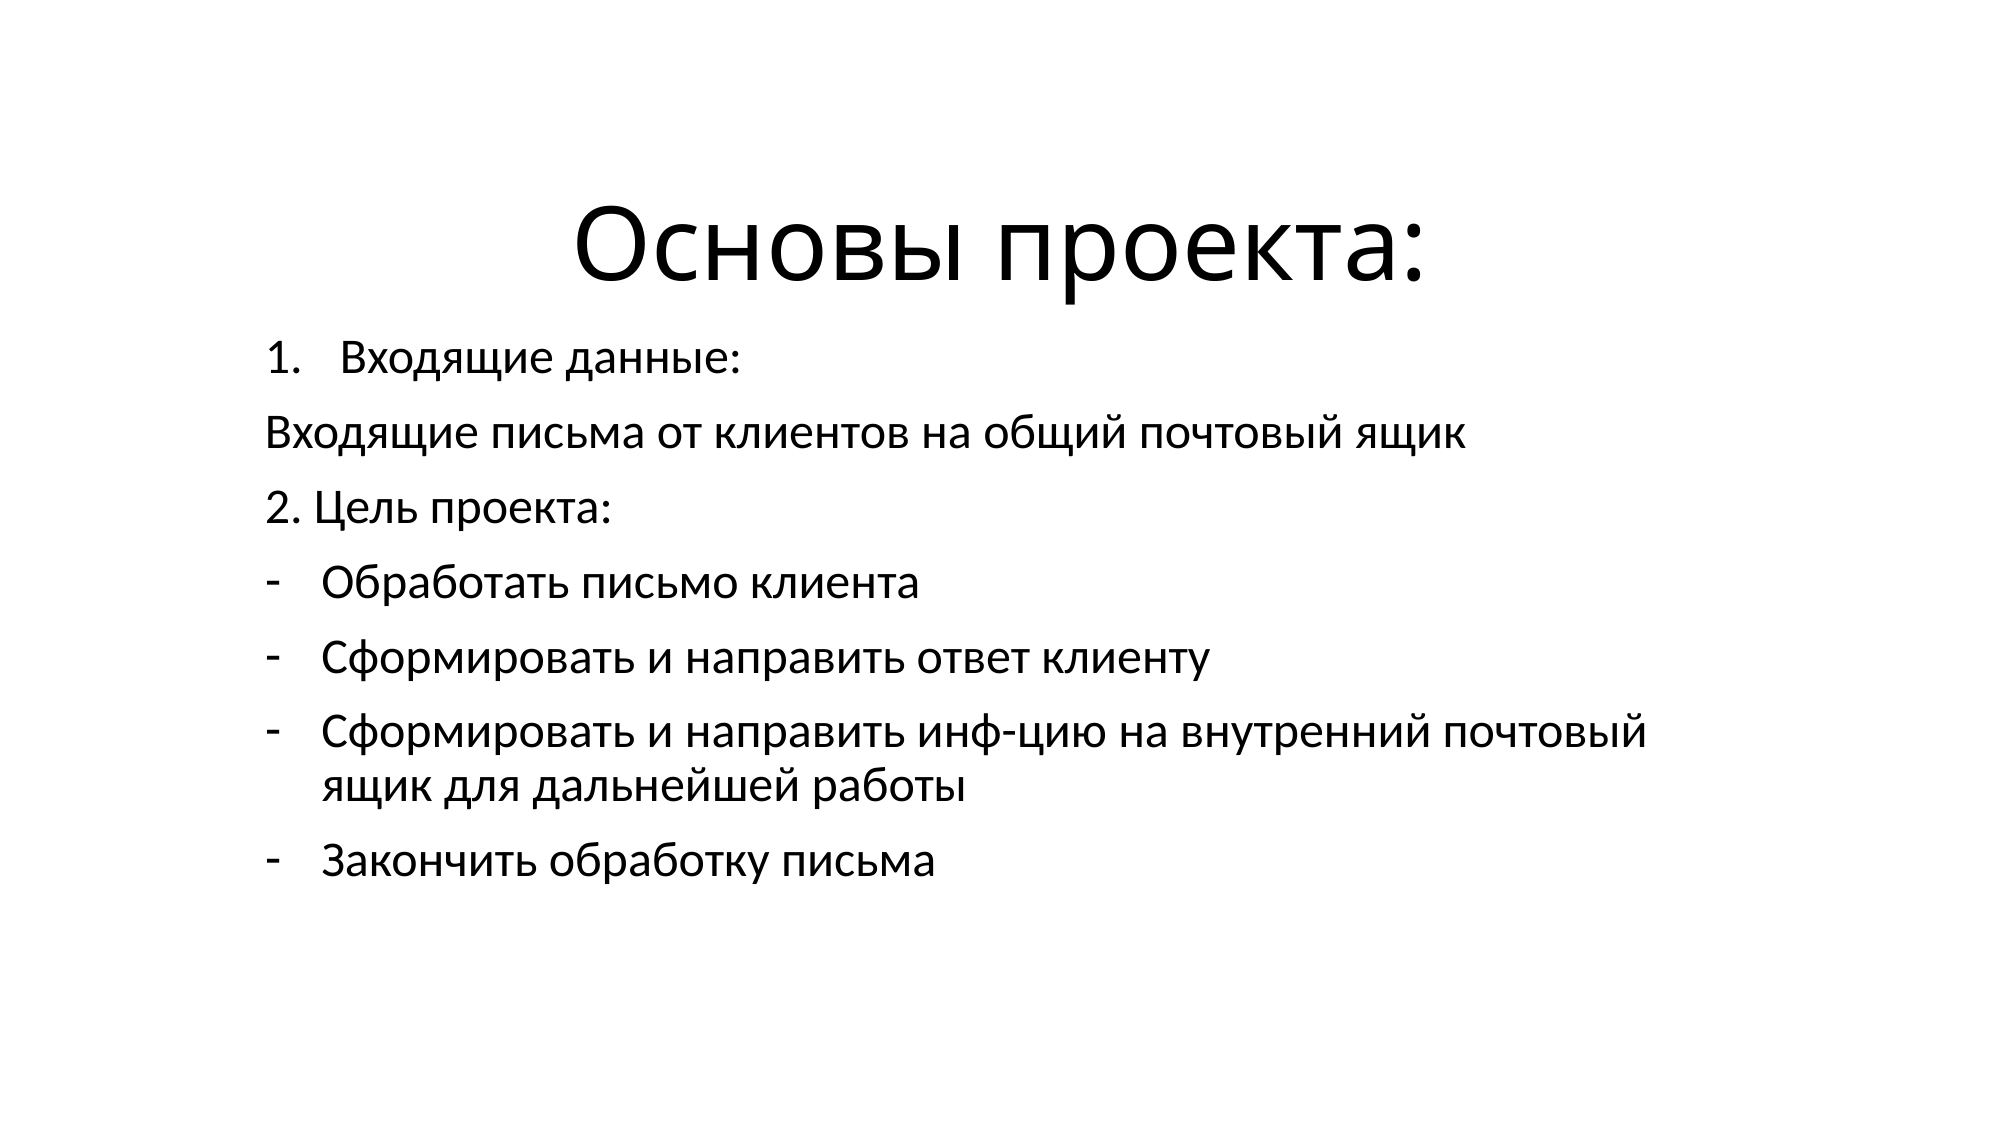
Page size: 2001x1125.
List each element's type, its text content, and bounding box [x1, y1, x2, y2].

subtitle Входящие данные: Входящие письма от клиентов на общий почтовый ящик 2. Цель проекта: Обработать письмо клиента Сформировать и направить ответ клиенту Сформировать и направить инф-цию на внутренний почтовый ящик для дальнейшей работы Закончить обработку письма [249, 323, 1750, 1007]
title Основы проекта: [249, 184, 1750, 311]
